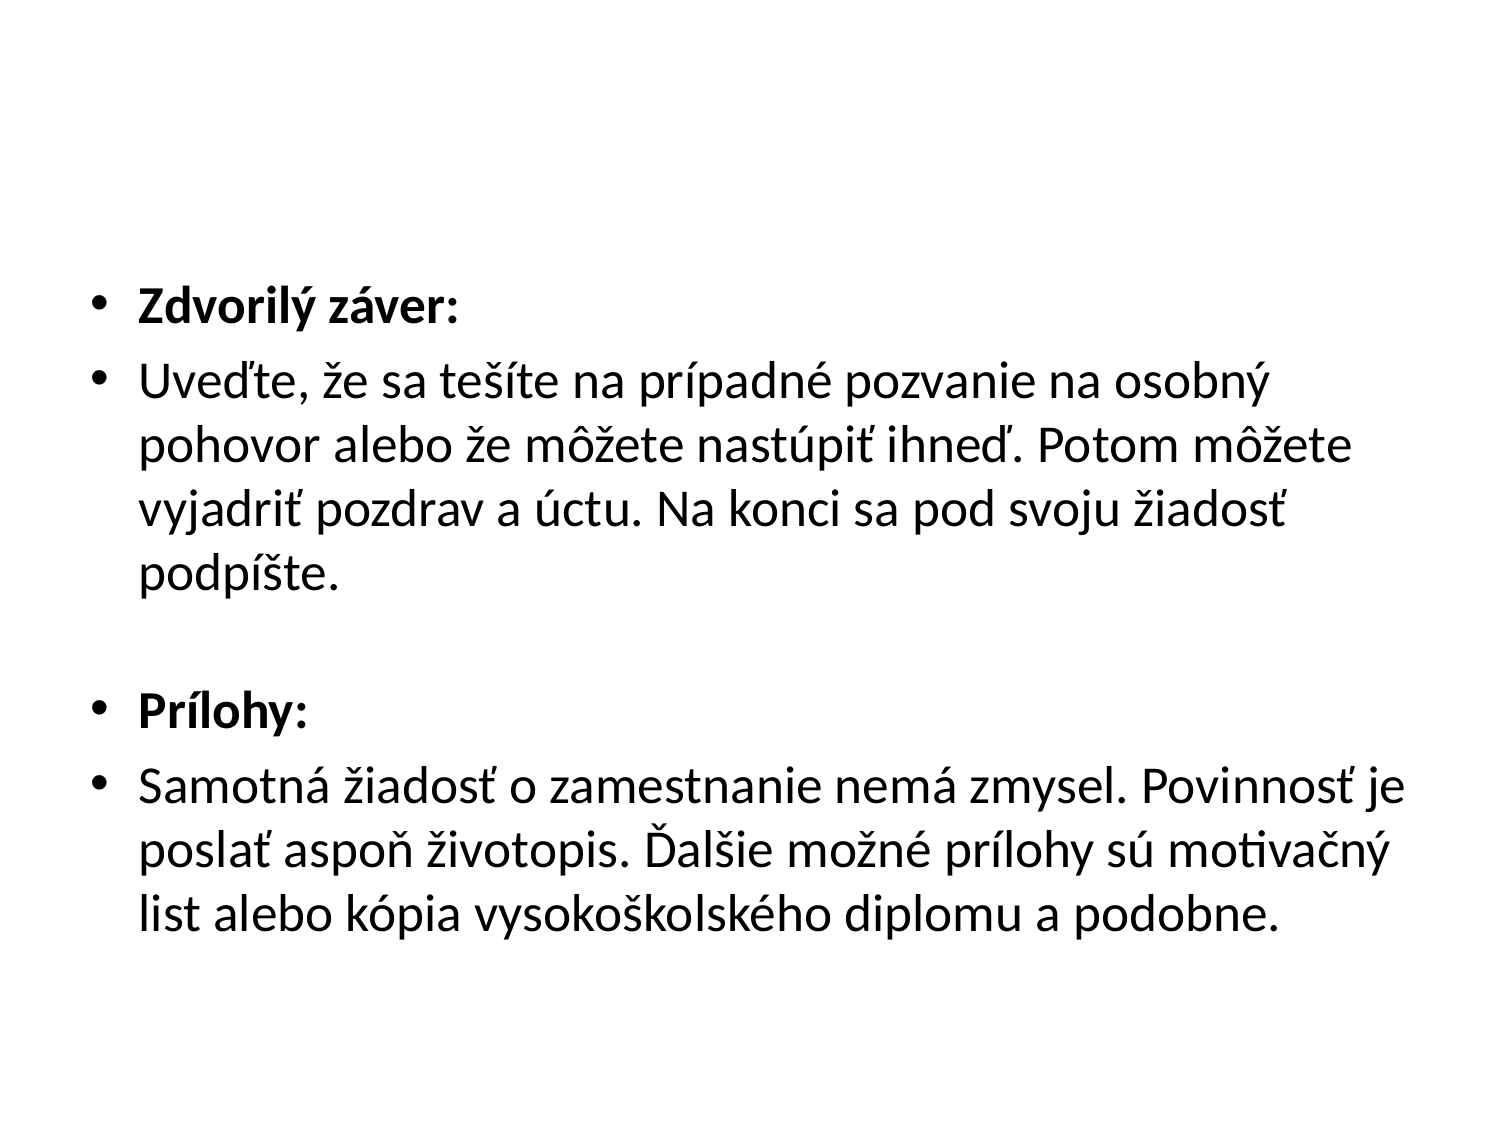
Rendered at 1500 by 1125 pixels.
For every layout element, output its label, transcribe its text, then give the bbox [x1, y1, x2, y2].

list Zdvorilý záver: Uveďte, že sa tešíte na prípadné pozvanie na osobný pohovor alebo že môžete nastúpiť ihneď. Potom môžete vyjadriť pozdrav a úctu. Na konci sa pod svoju žiadosť podpíšte. Prílohy: Samotná žiadosť o zamestnanie nemá zmysel. Povinnosť je poslať aspoň životopis. Ďalšie možné prílohy sú motivačný list alebo kópia vysokoškolského diplomu a podobne. [75, 262, 1425, 1005]
